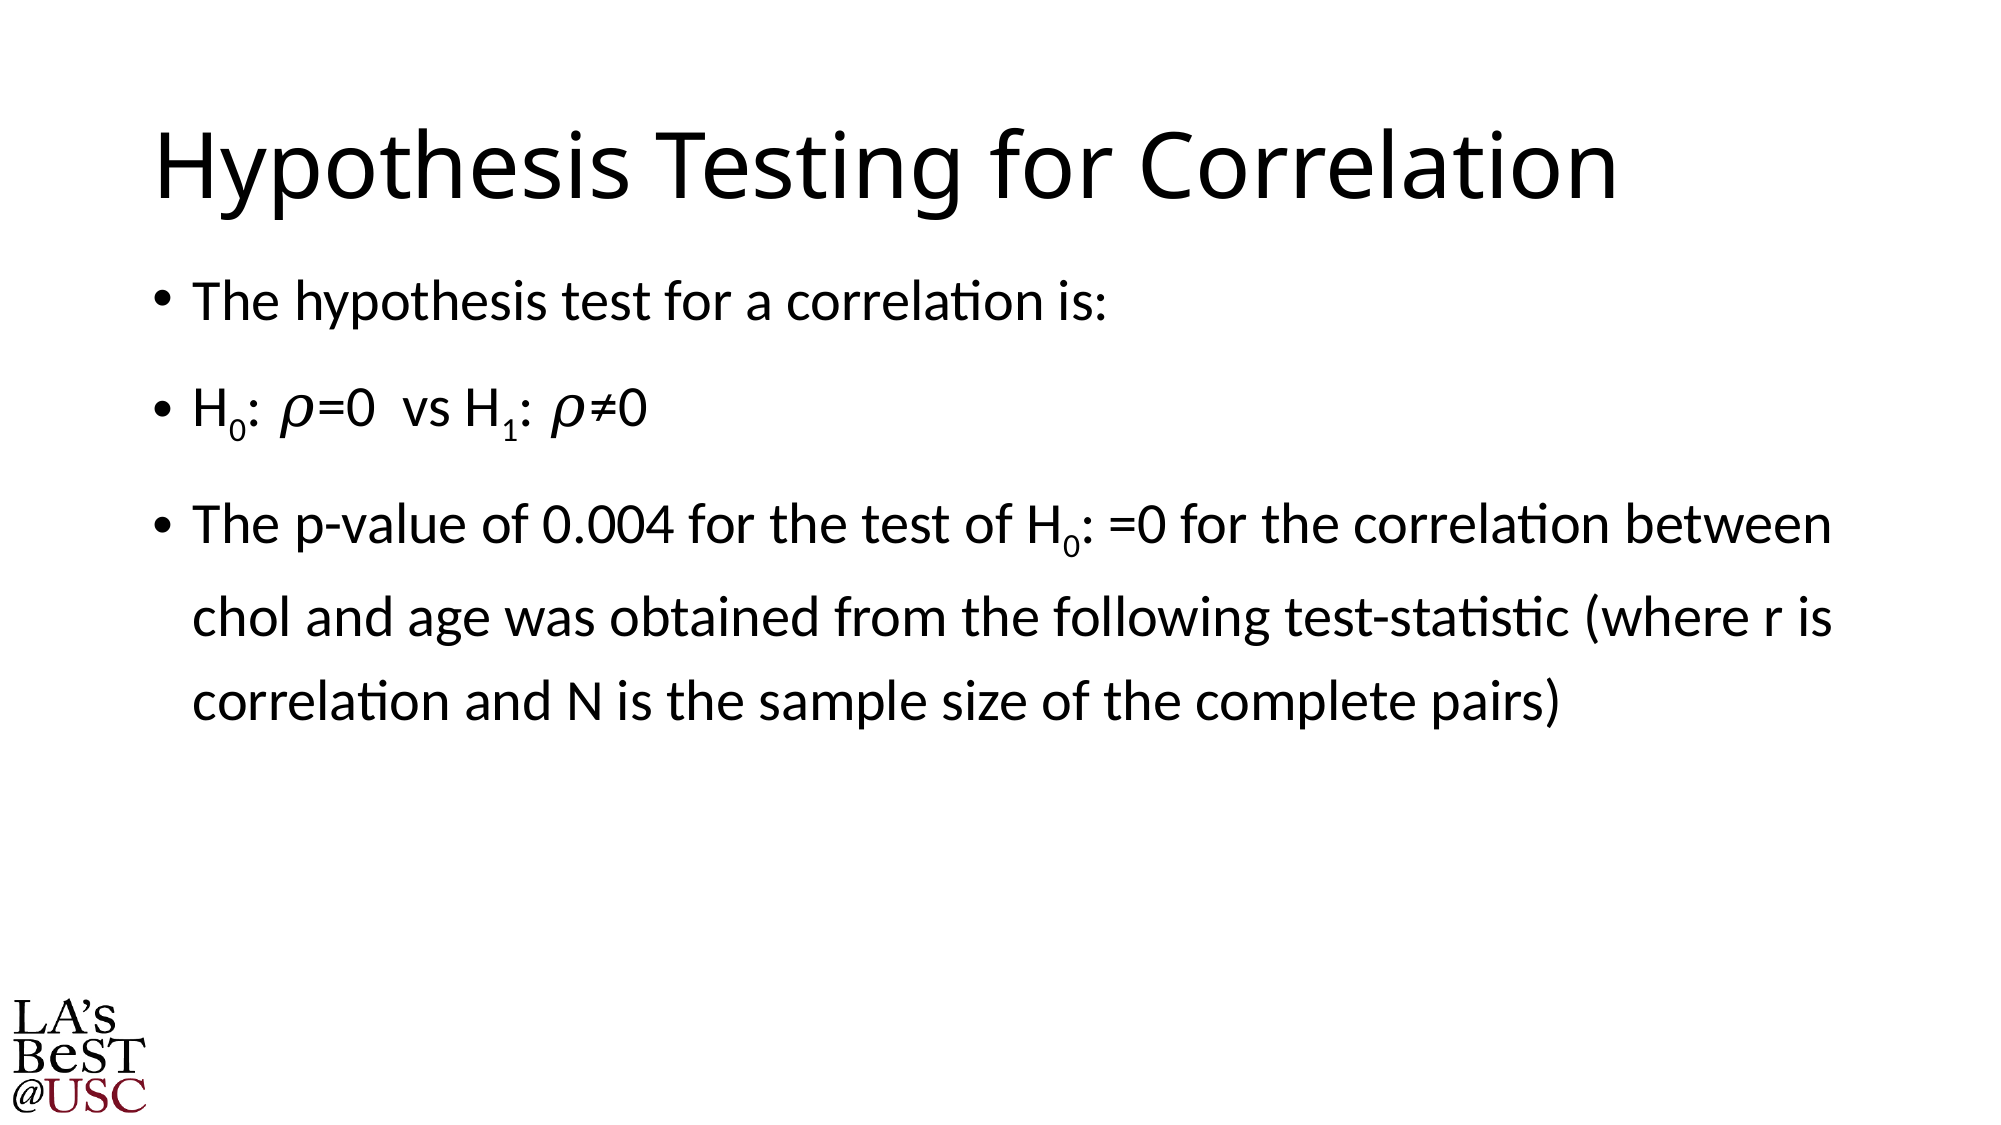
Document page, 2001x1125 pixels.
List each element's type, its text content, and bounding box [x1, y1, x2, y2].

picture [9, 993, 152, 1118]
title Hypothesis Testing for Correlation [137, 59, 1863, 278]
